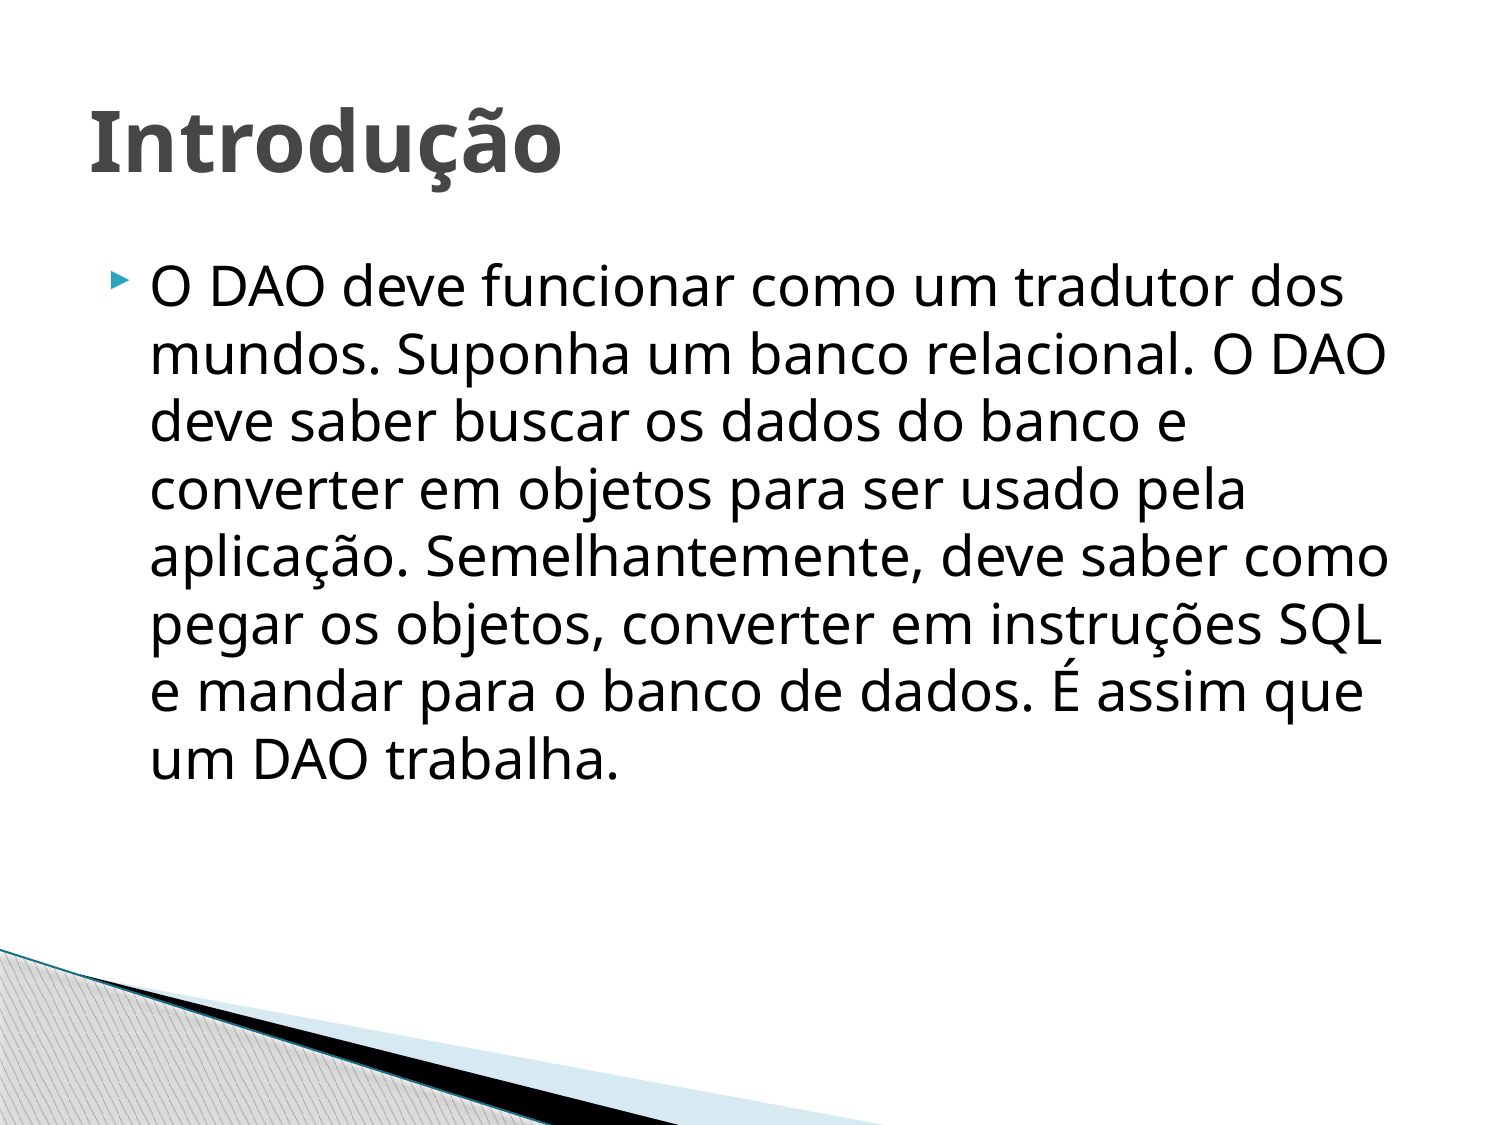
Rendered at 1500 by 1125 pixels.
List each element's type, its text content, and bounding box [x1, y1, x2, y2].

list O DAO deve funcionar como um tradutor dos mundos. Suponha um banco relacional. O DAO deve saber buscar os dados do banco e converter em objetos para ser usado pela aplicação. Semelhantemente, deve saber como pegar os objetos, converter em instruções SQL e mandar para o banco de dados. É assim que um DAO trabalha. [75, 243, 1425, 986]
title Introdução [75, 45, 1425, 233]
